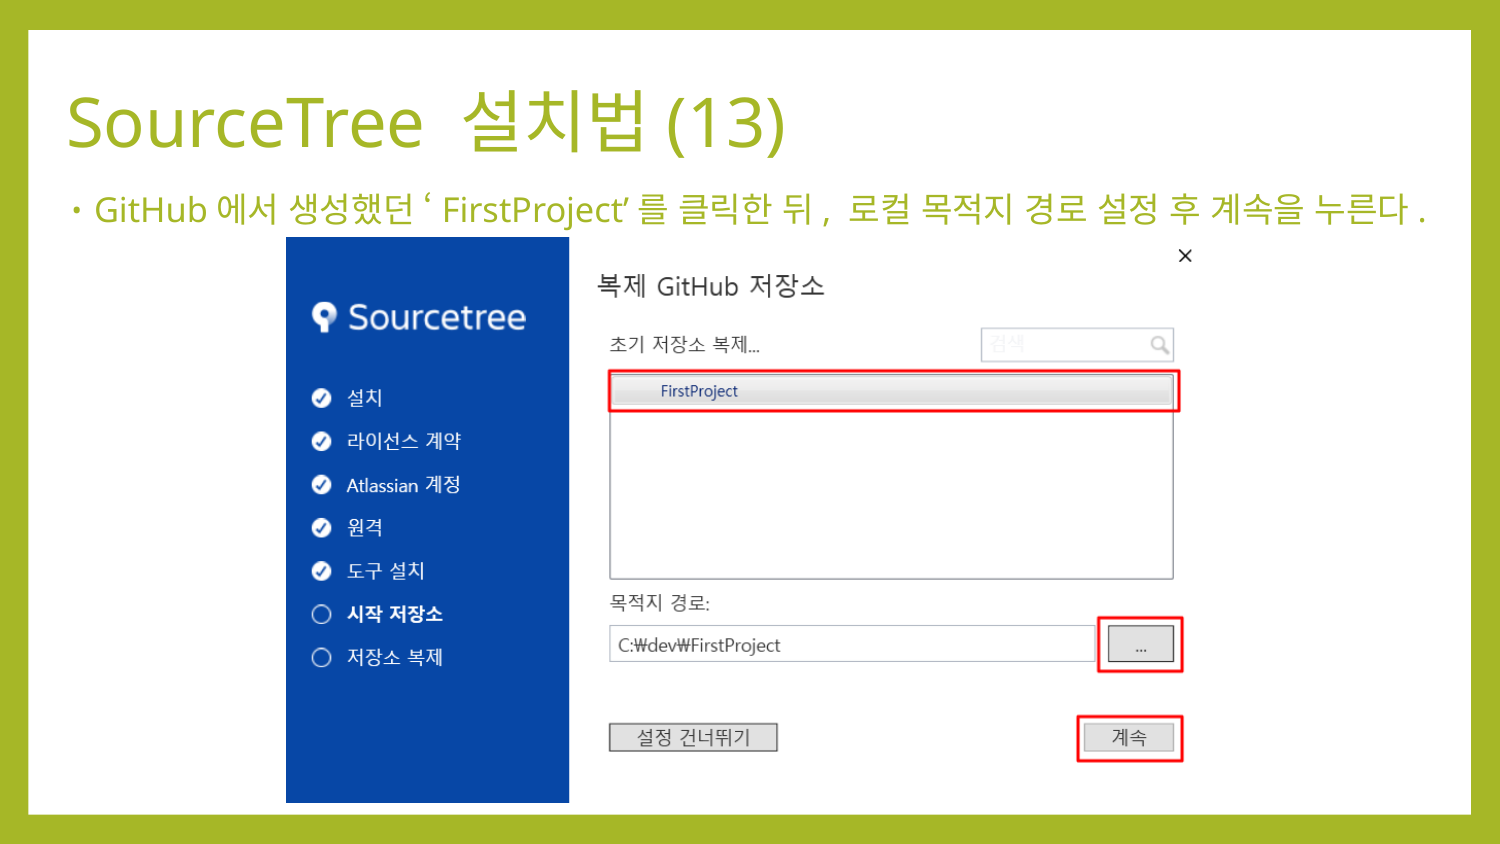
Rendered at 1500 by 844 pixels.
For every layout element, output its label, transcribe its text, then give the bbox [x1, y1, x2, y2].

title SourceTree 설치법(13) [51, 72, 1449, 167]
picture [286, 236, 1214, 804]
list GitHub에서 생성했던 ‘FirstProject’를 클릭한 뒤, 로컬 목적지 경로 설정 후 계속을 누른다. [51, 185, 1449, 752]
